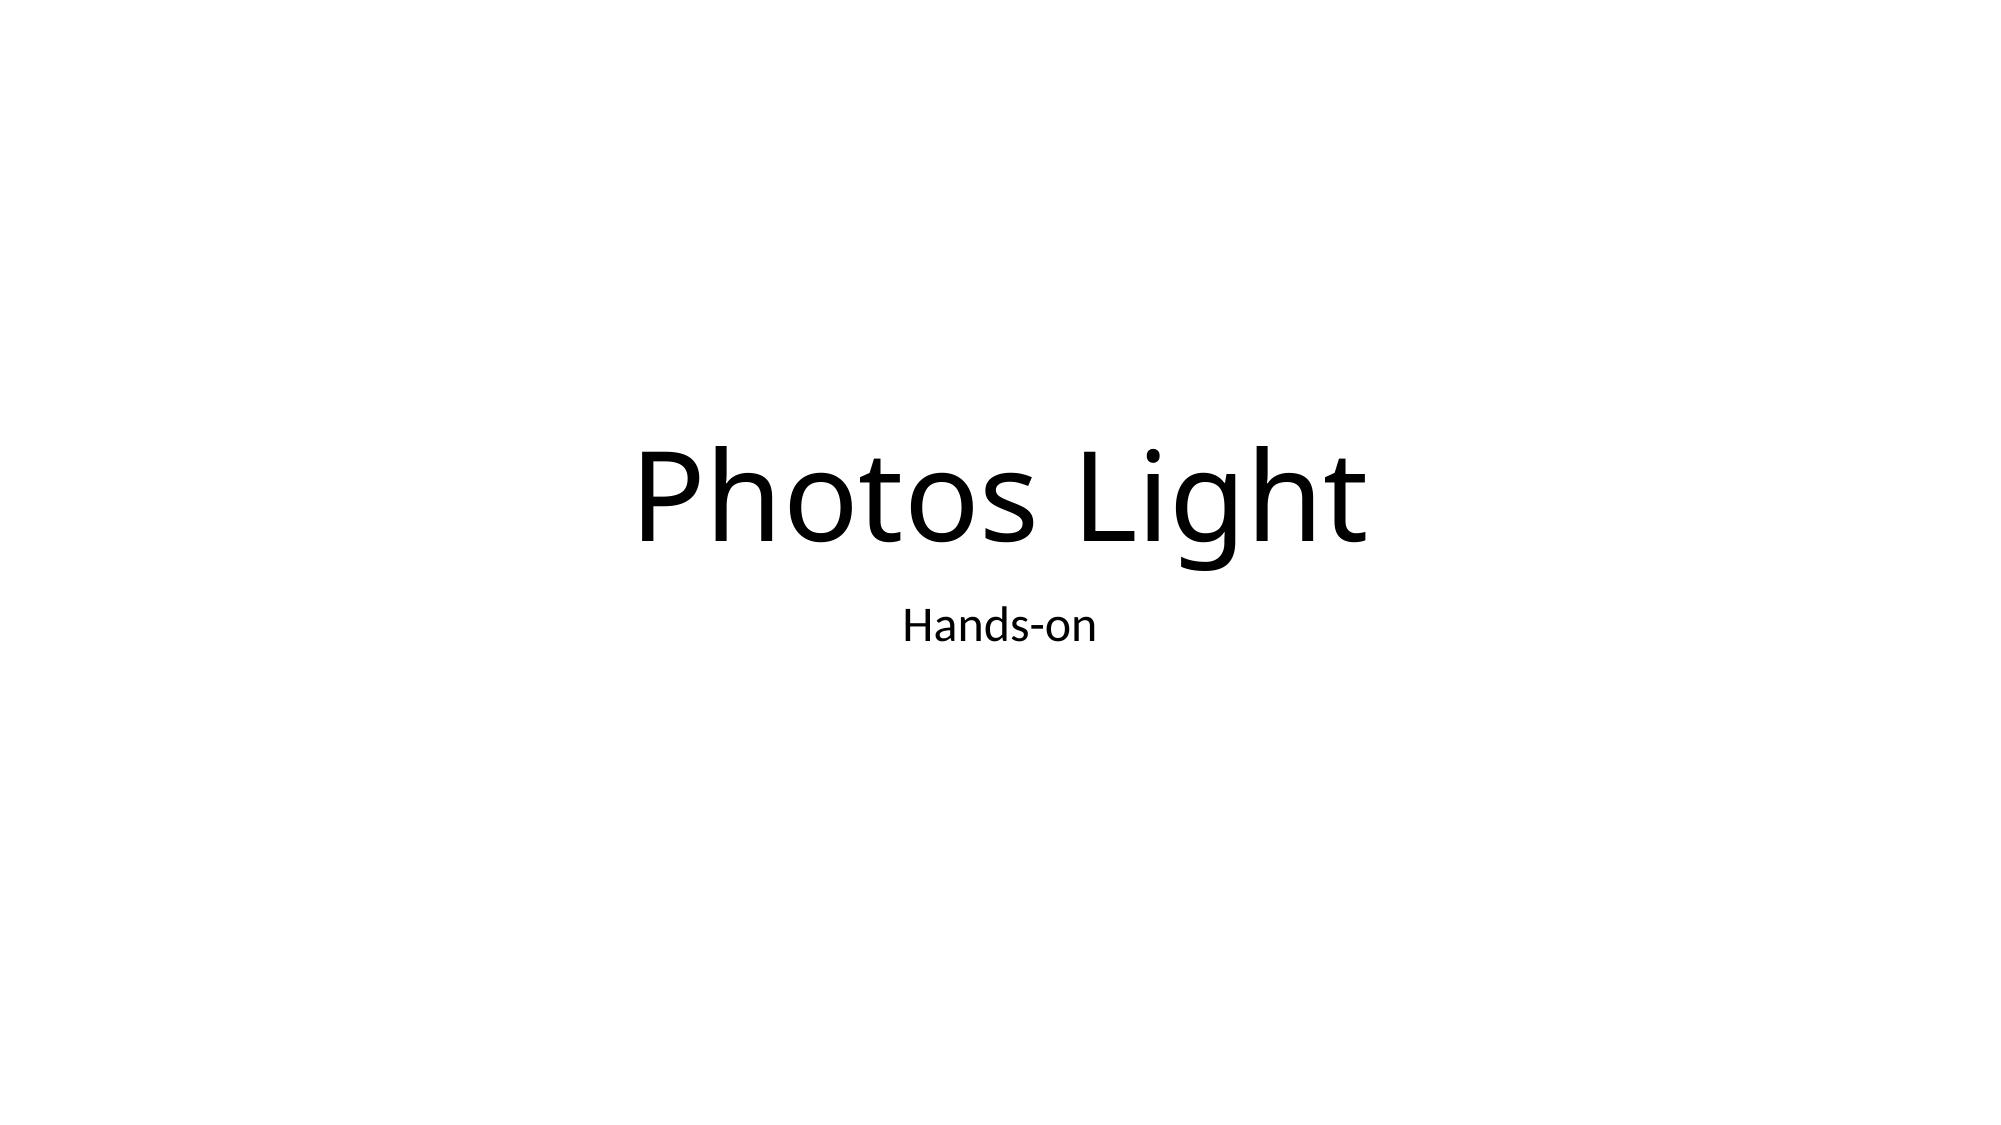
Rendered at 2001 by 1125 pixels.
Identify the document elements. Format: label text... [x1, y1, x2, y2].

title Photos Light [249, 184, 1750, 576]
subtitle Hands-on [249, 590, 1750, 863]
